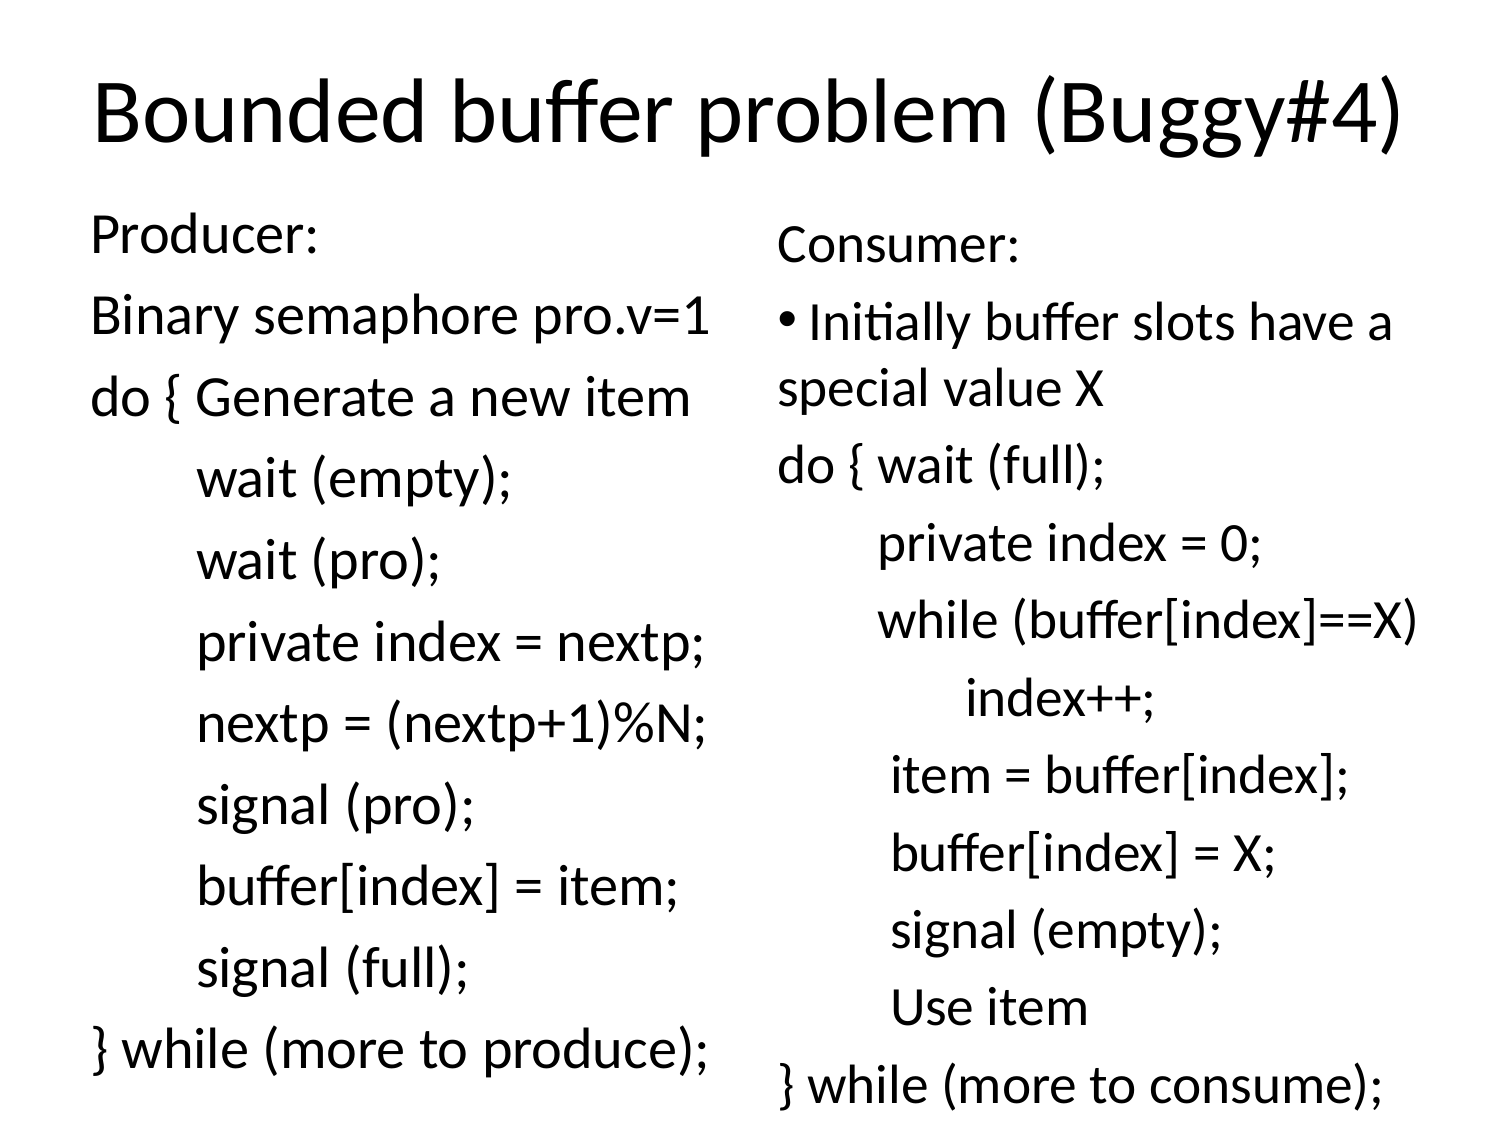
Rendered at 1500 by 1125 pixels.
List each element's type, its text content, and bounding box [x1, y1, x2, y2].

list Producer: Binary semaphore pro.v=1 do { Generate a new item wait (empty); wait (pro); private index = nextp; nextp = (nextp+1)%N; signal (pro); buffer[index] = item; signal (full); } while (more to produce); [75, 187, 738, 1125]
list Consumer: Initially buffer slots have a special value X do { wait (full); private index = 0; while (buffer[index]==X) index++; item = buffer[index]; buffer[index] = X; signal (empty); Use item } while (more to consume); [762, 200, 1500, 1125]
title Bounded buffer problem (Buggy#4) [75, 12, 1425, 200]
